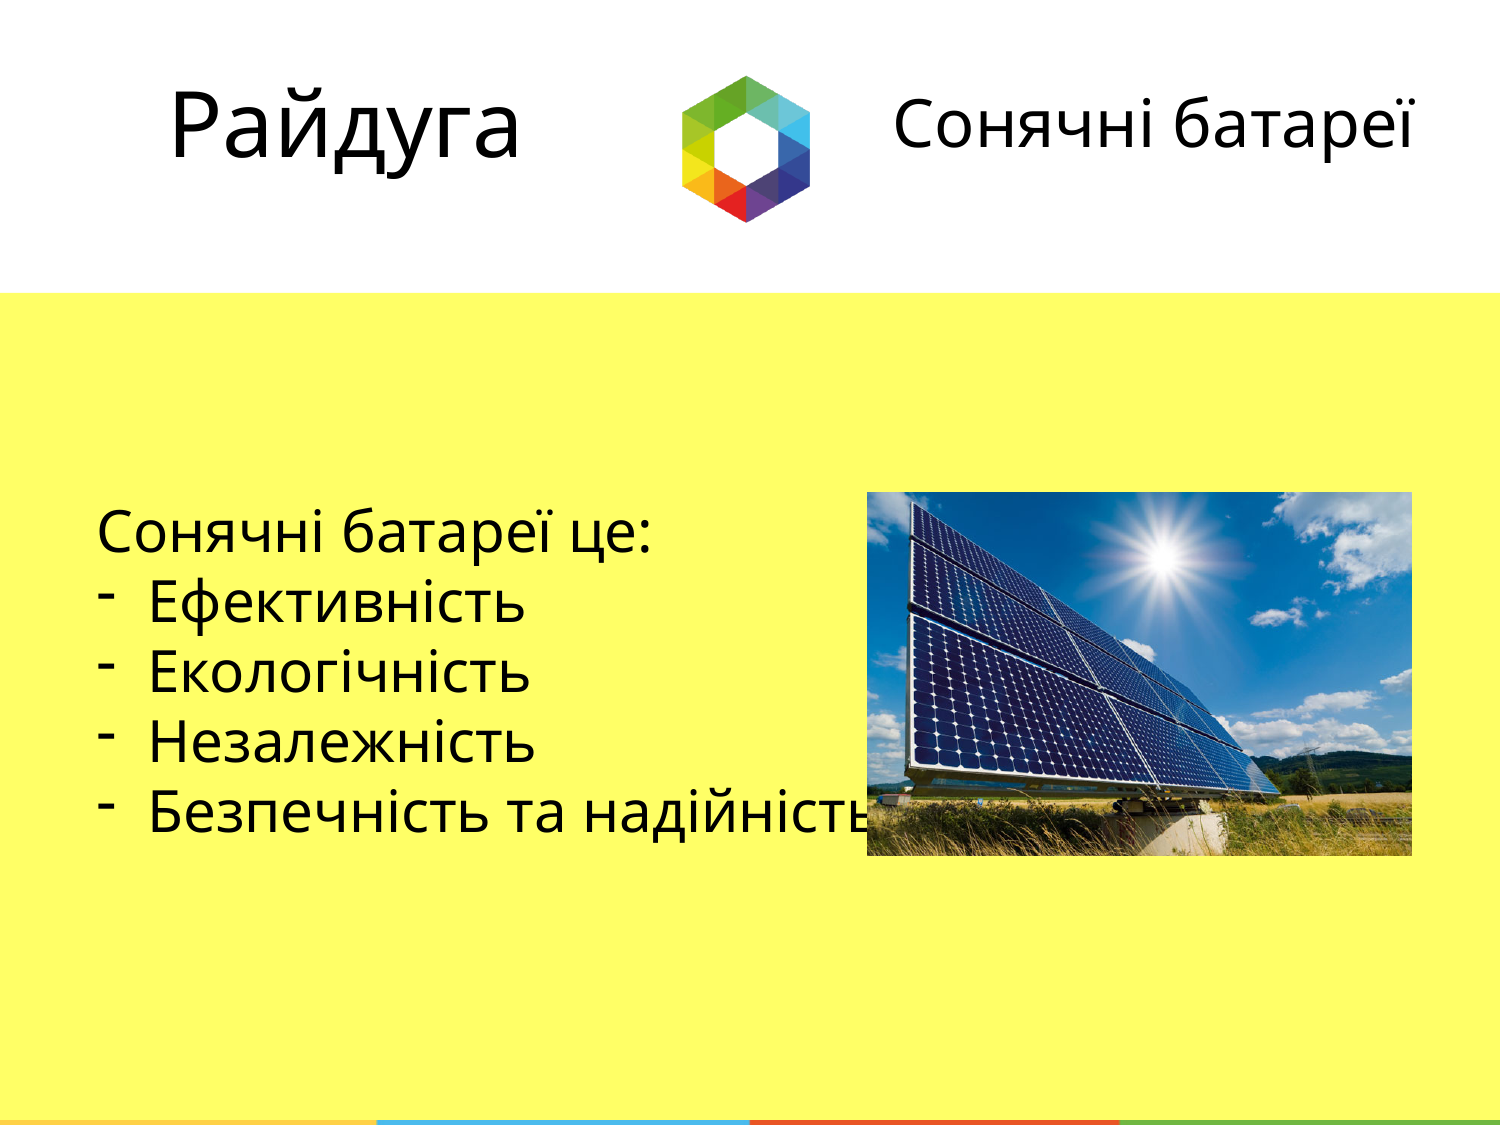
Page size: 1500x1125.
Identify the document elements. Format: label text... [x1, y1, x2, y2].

picture [0, 1120, 1500, 1125]
text_box Райдуга [0, 0, 692, 241]
text_box [0, 292, 1500, 1119]
picture [866, 491, 1413, 856]
text_box Сонячні батареї це: Ефективність Екологічність Незалежність Безпечність та надійність [81, 486, 1407, 852]
text_box Сонячні батареї [808, 0, 1500, 241]
picture [681, 74, 810, 223]
